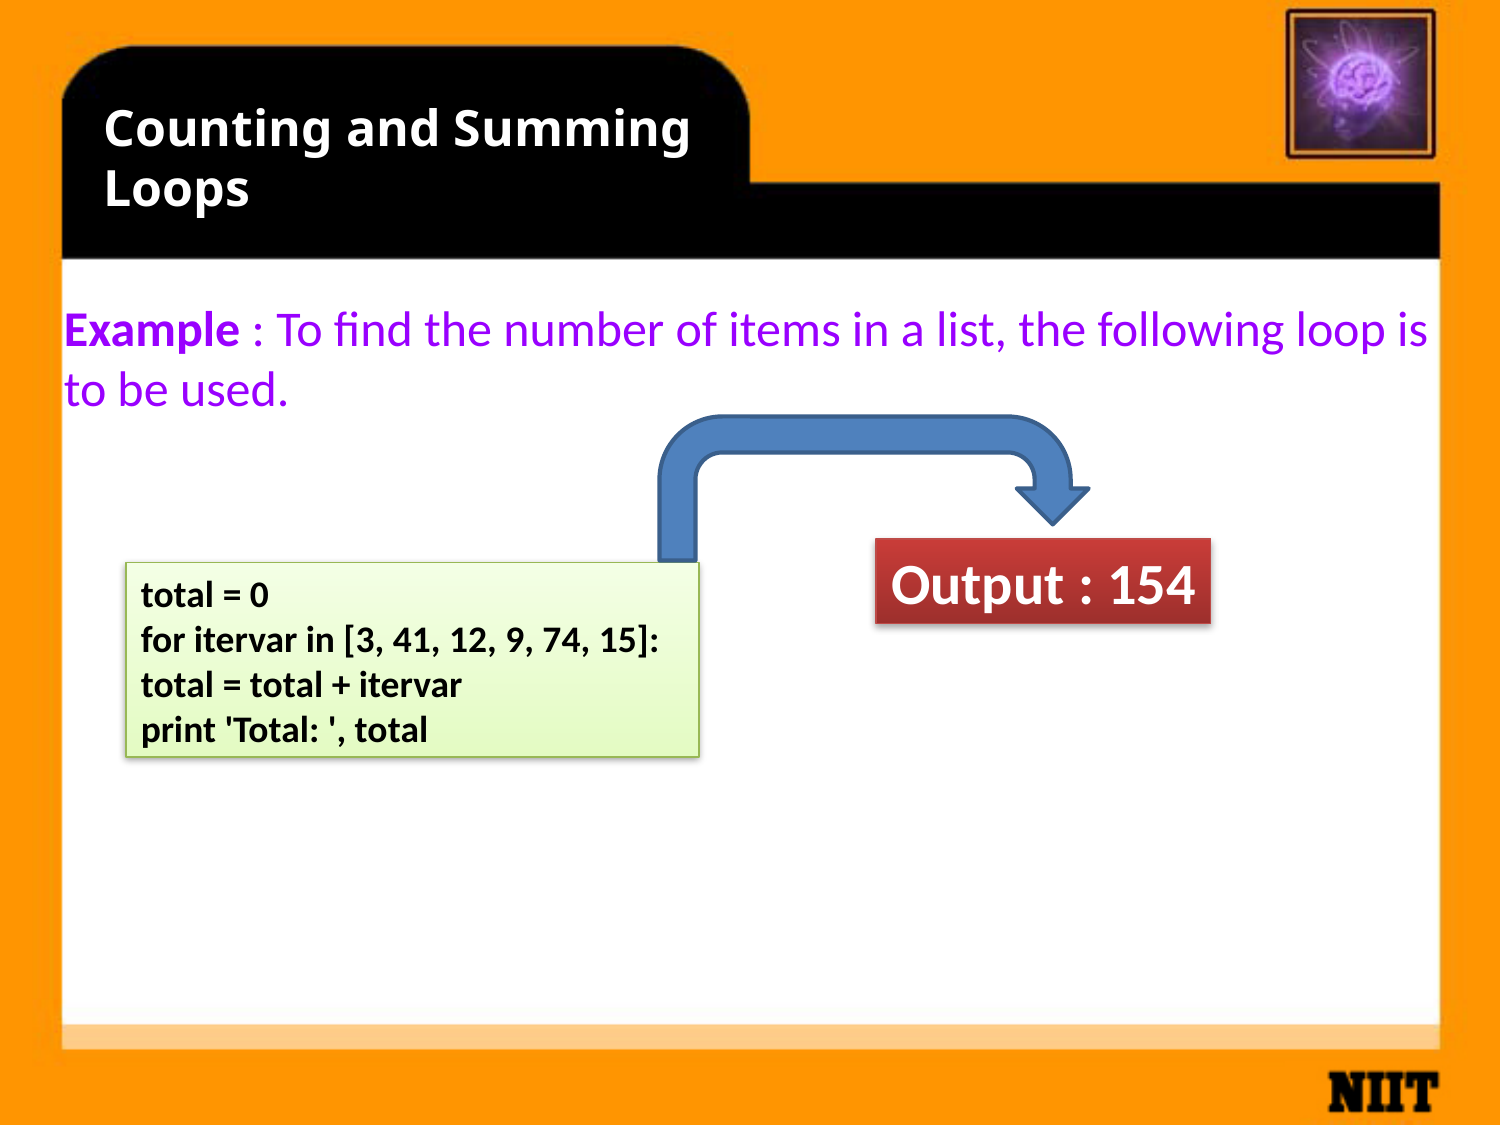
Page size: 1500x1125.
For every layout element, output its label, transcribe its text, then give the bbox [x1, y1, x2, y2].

text_box total = 0 for itervar in [3, 41, 12, 9, 74, 15]: total = total + itervar print 'Total: ', total [125, 562, 700, 758]
title Counting and Summing Loops [88, 88, 739, 237]
text_box Output : 154 [875, 538, 1211, 624]
picture [0, 0, 1500, 1125]
text_box [657, 414, 1091, 563]
text_box Example : To find the number of items in a list, the following loop is to be used. [49, 289, 1447, 470]
